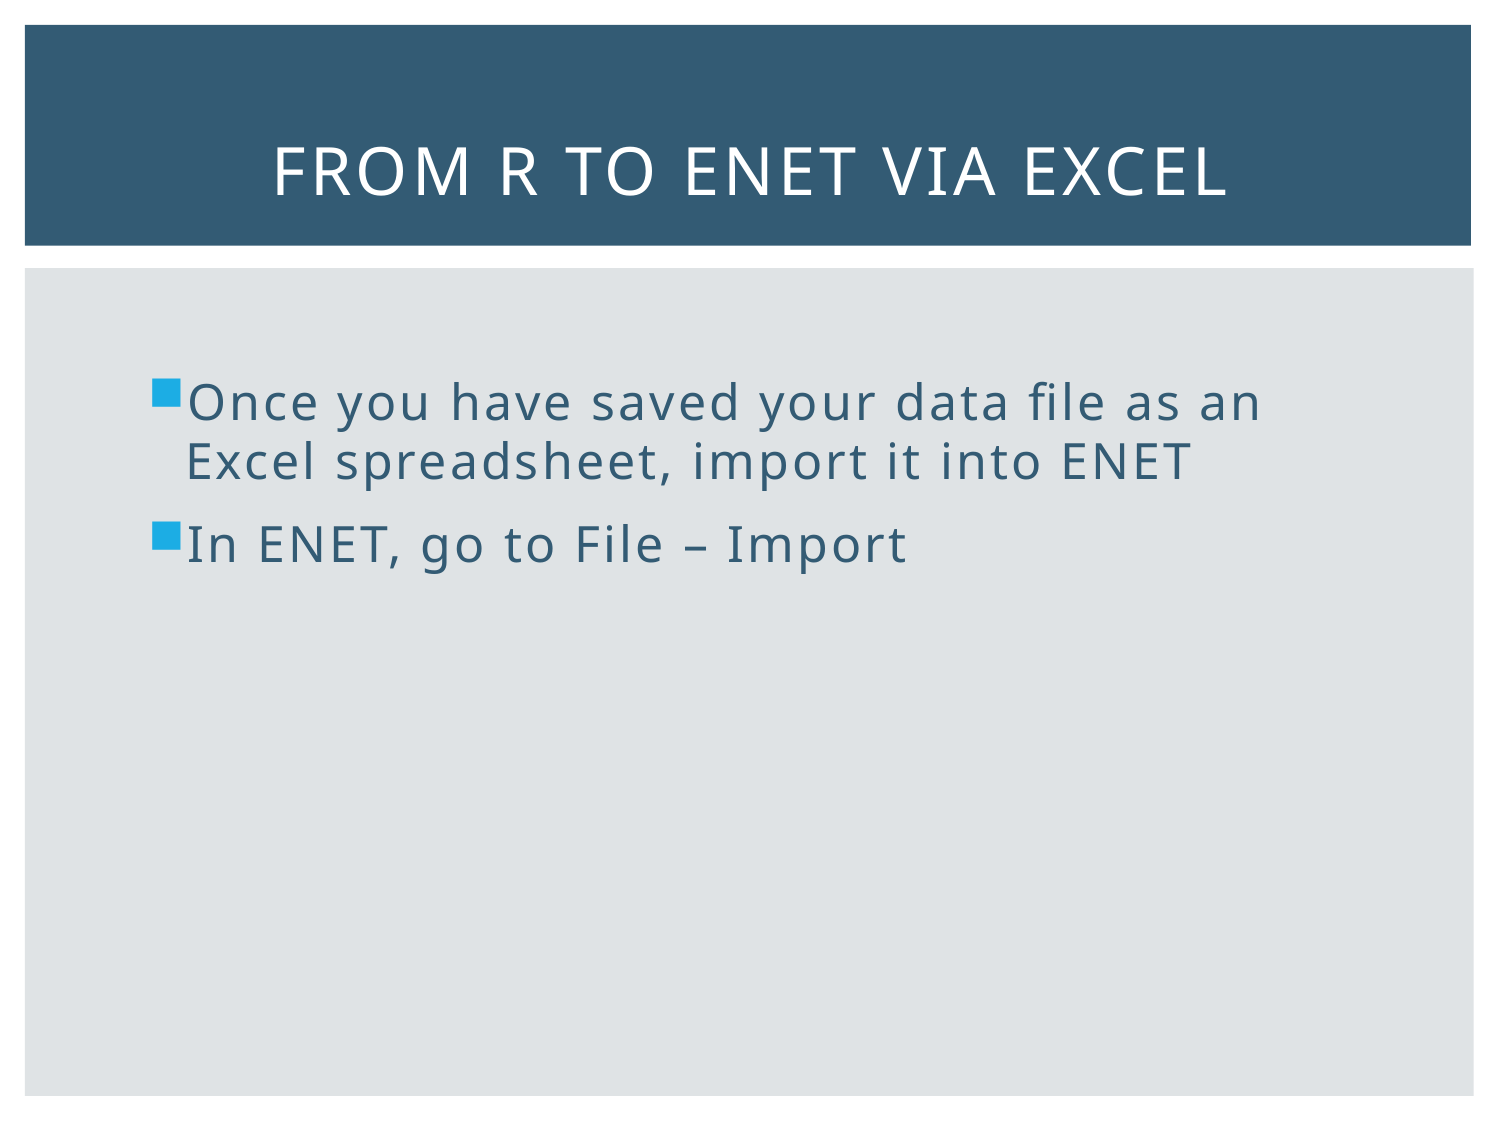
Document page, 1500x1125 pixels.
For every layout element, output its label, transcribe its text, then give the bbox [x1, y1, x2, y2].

list Once you have saved your data file as an Excel spreadsheet, import it into ENET In ENET, go to File – Import [125, 362, 1375, 1050]
title From R to ENET via Excel [173, 75, 1327, 263]
